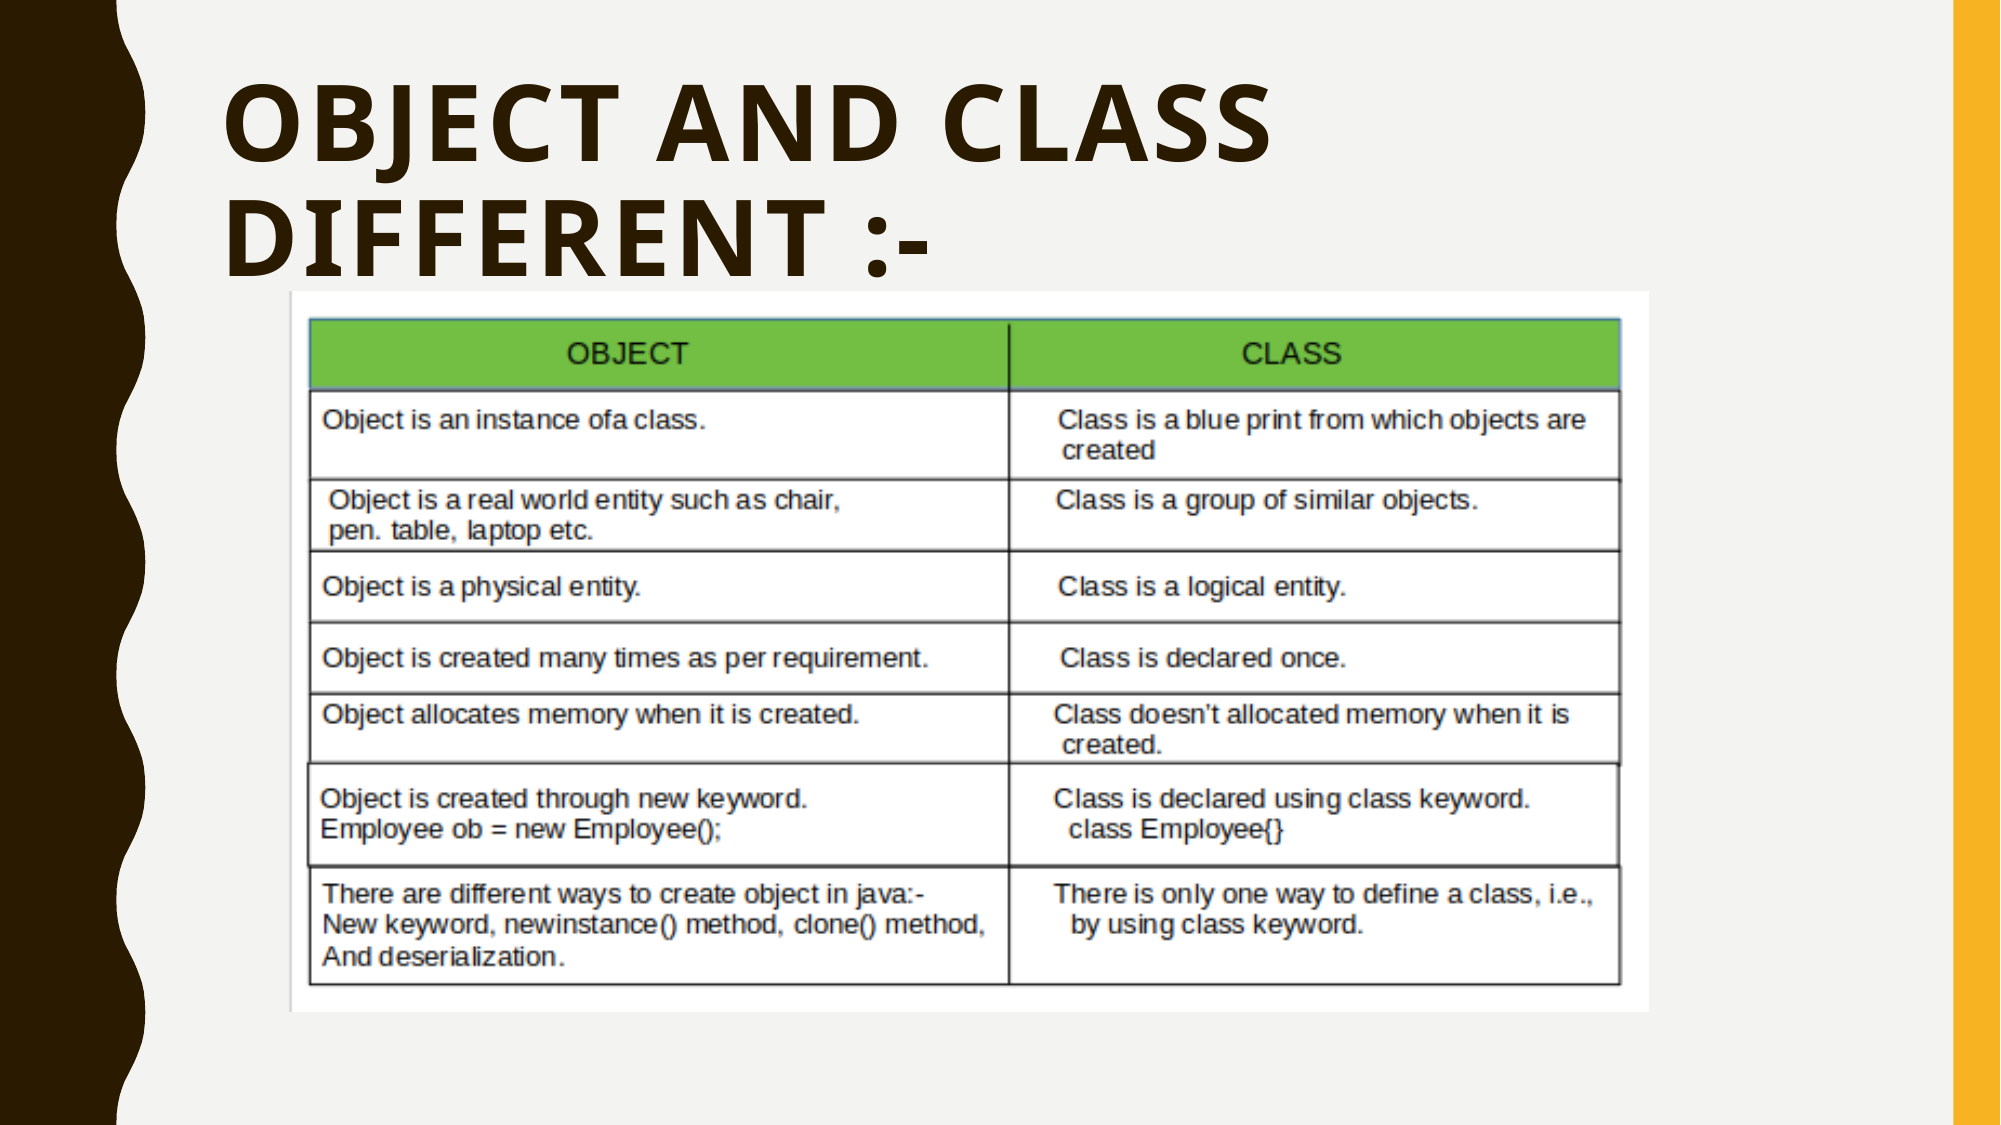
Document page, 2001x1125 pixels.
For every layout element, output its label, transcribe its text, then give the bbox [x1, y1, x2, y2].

title Object and Class different :- [205, 62, 1875, 308]
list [288, 291, 1649, 1012]
